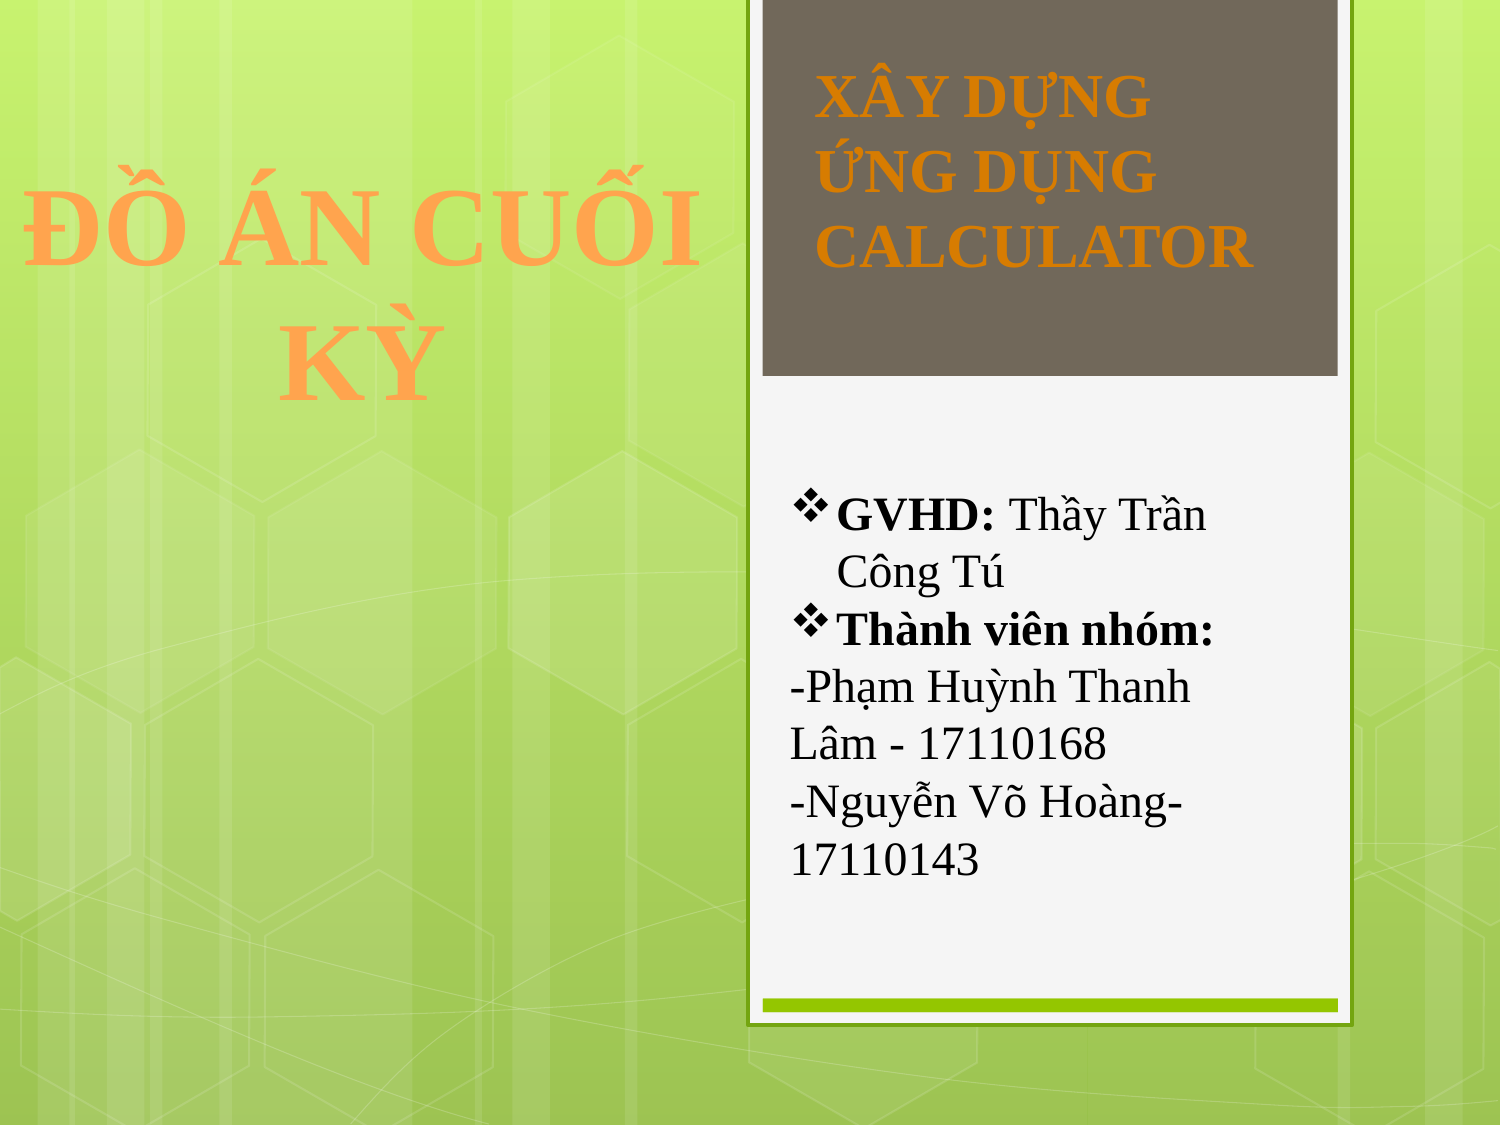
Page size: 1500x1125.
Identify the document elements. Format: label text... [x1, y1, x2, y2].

text_box GVHD: Thầy Trần Công Tú Thành viên nhóm: -Phạm Huỳnh Thanh Lâm - 17110168 -Nguyễn Võ Hoàng- 17110143 [774, 474, 1300, 950]
text_box XÂY DỰNG ỨNG DỤNG CALCULATOR [800, 47, 1288, 288]
text_box ĐỒ ÁN CUỐI KỲ [0, 145, 725, 431]
